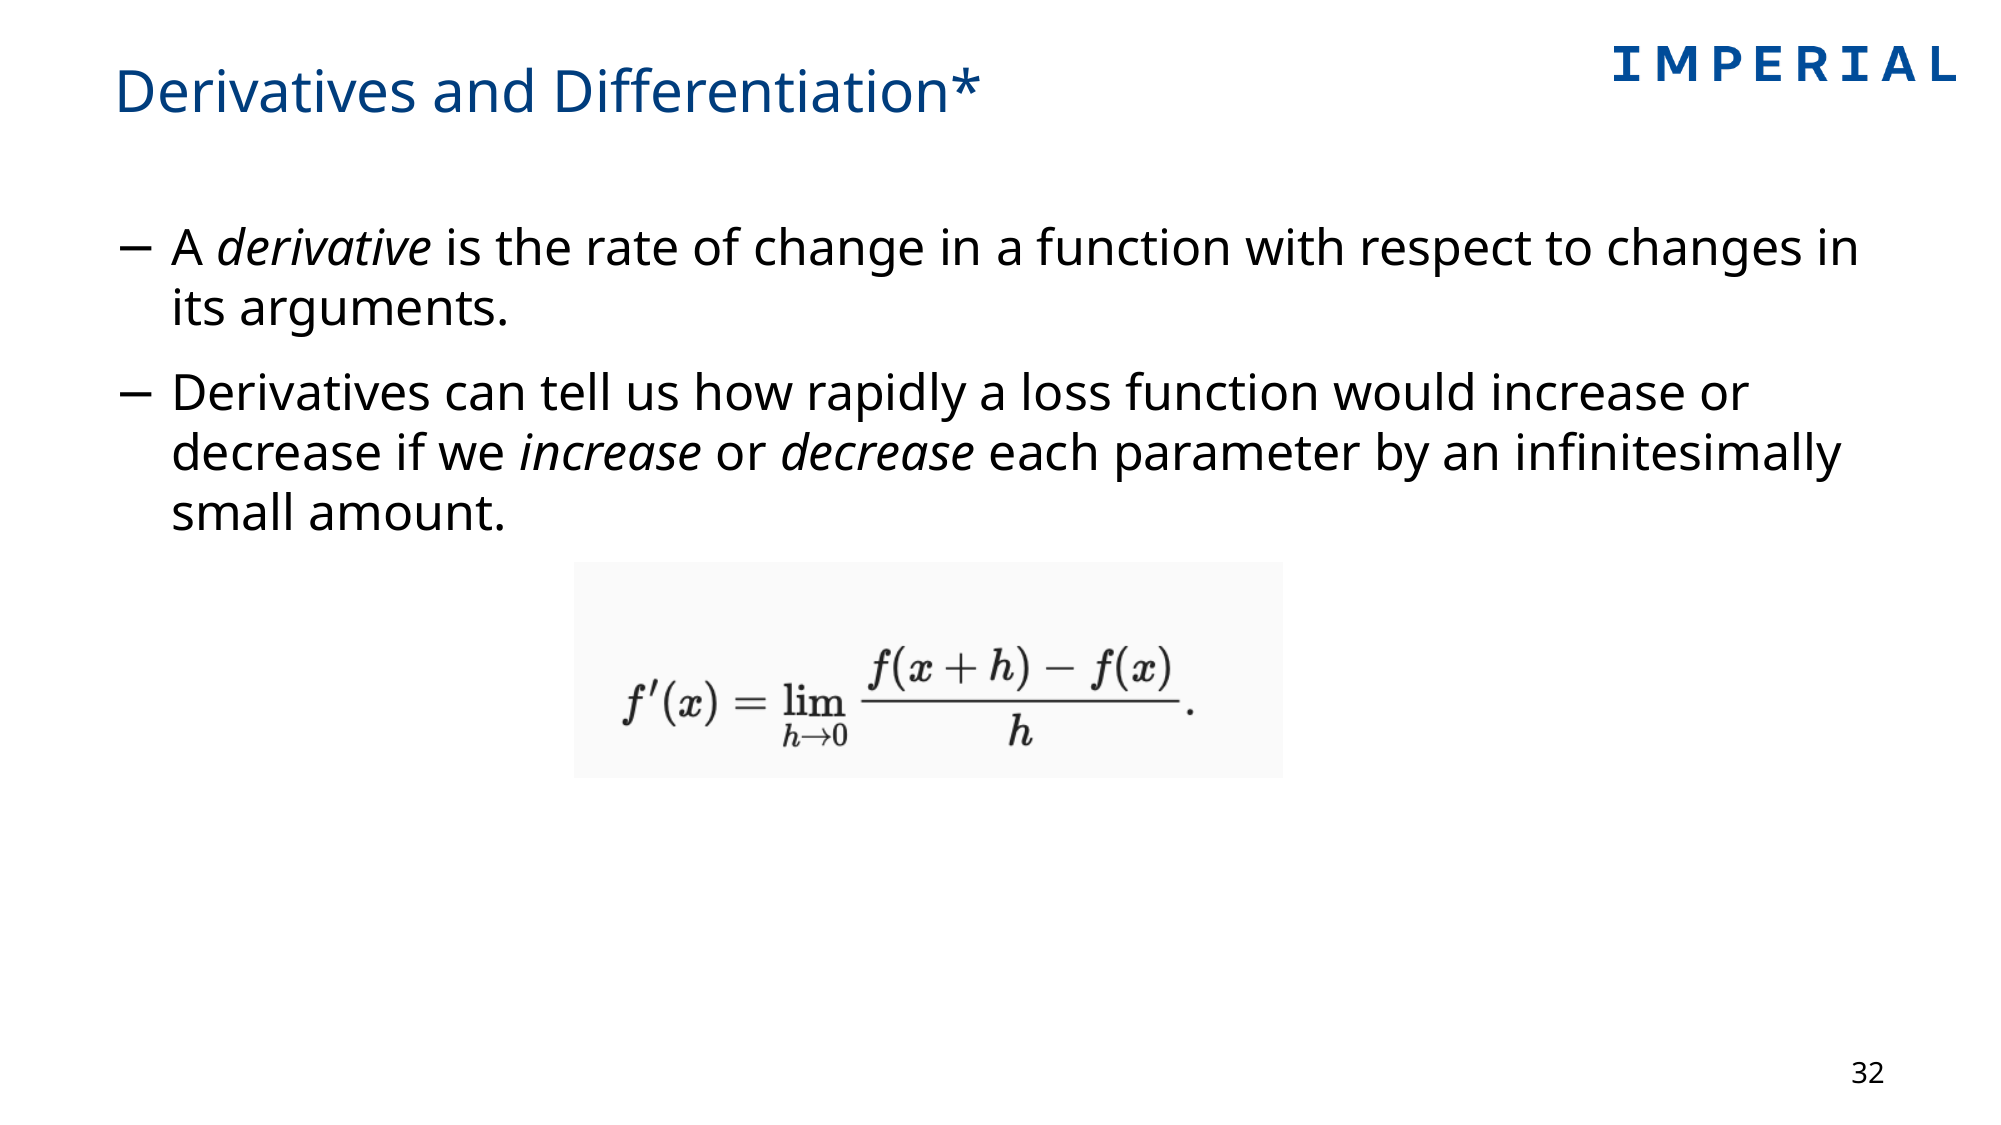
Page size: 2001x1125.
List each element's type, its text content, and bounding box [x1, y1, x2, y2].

title Derivatives and Differentiation* [99, 0, 1900, 184]
picture [1900, 46, 1956, 81]
slide_number 32 [1433, 1046, 1901, 1103]
list A derivative is the rate of change in a function with respect to changes in its arguments. Derivatives can tell us how rapidly a loss function would increase or decrease if we increase or decrease each parameter by an infinitesimally small amount. [99, 208, 1900, 1024]
picture [574, 562, 1283, 778]
